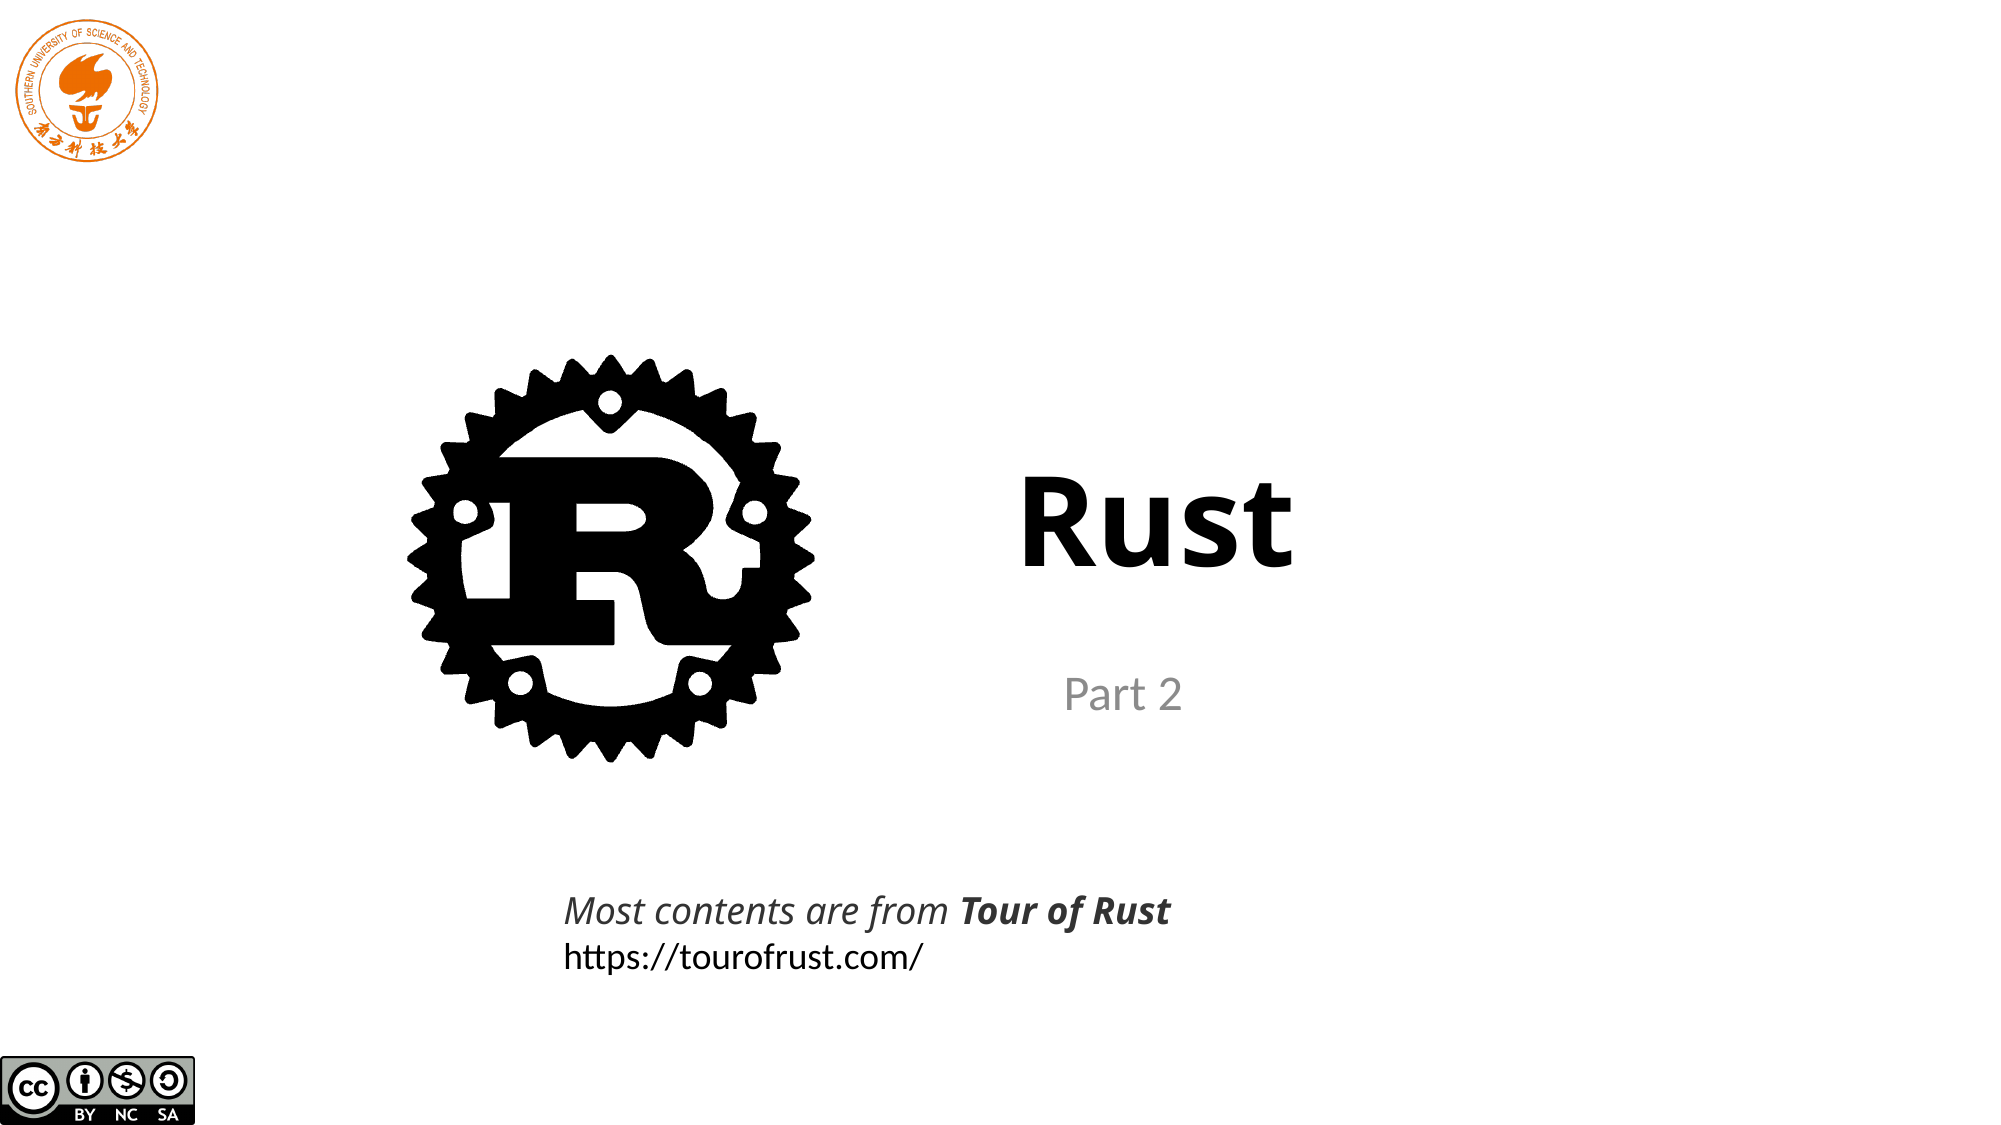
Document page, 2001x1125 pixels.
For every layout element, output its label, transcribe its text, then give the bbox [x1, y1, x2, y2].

title Rust [999, 464, 1426, 601]
picture [0, 1056, 195, 1125]
picture [333, 281, 895, 843]
list Part 2 [1048, 660, 1376, 740]
picture [10, 0, 170, 166]
text_box Most contents are from Tour of Rust https://tourofrust.com/ [548, 880, 1549, 985]
